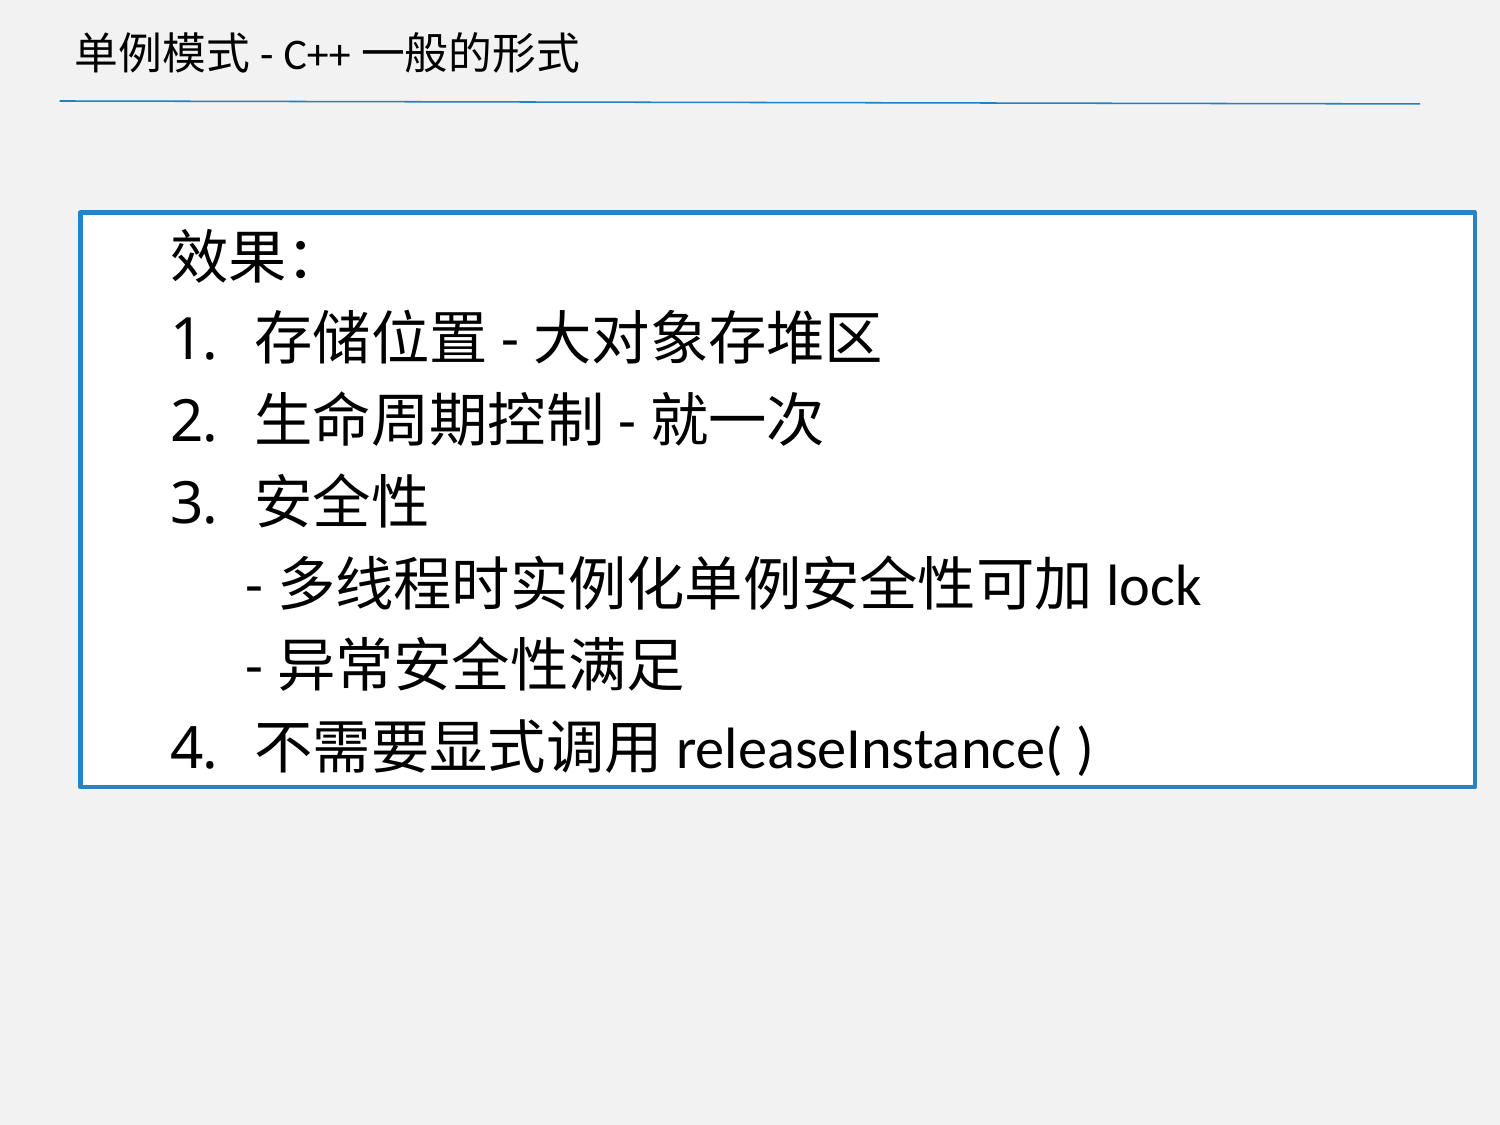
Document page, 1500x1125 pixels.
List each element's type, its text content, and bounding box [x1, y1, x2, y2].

title 单例模式- C++一般的形式 [59, 12, 1354, 93]
text_box 效果： 存储位置-大对象存堆区 生命周期控制-就一次 安全性 -多线程时实例化单例安全性可加lock -异常安全性满足 不需要显式调用releaseInstance( ) [78, 210, 1477, 789]
